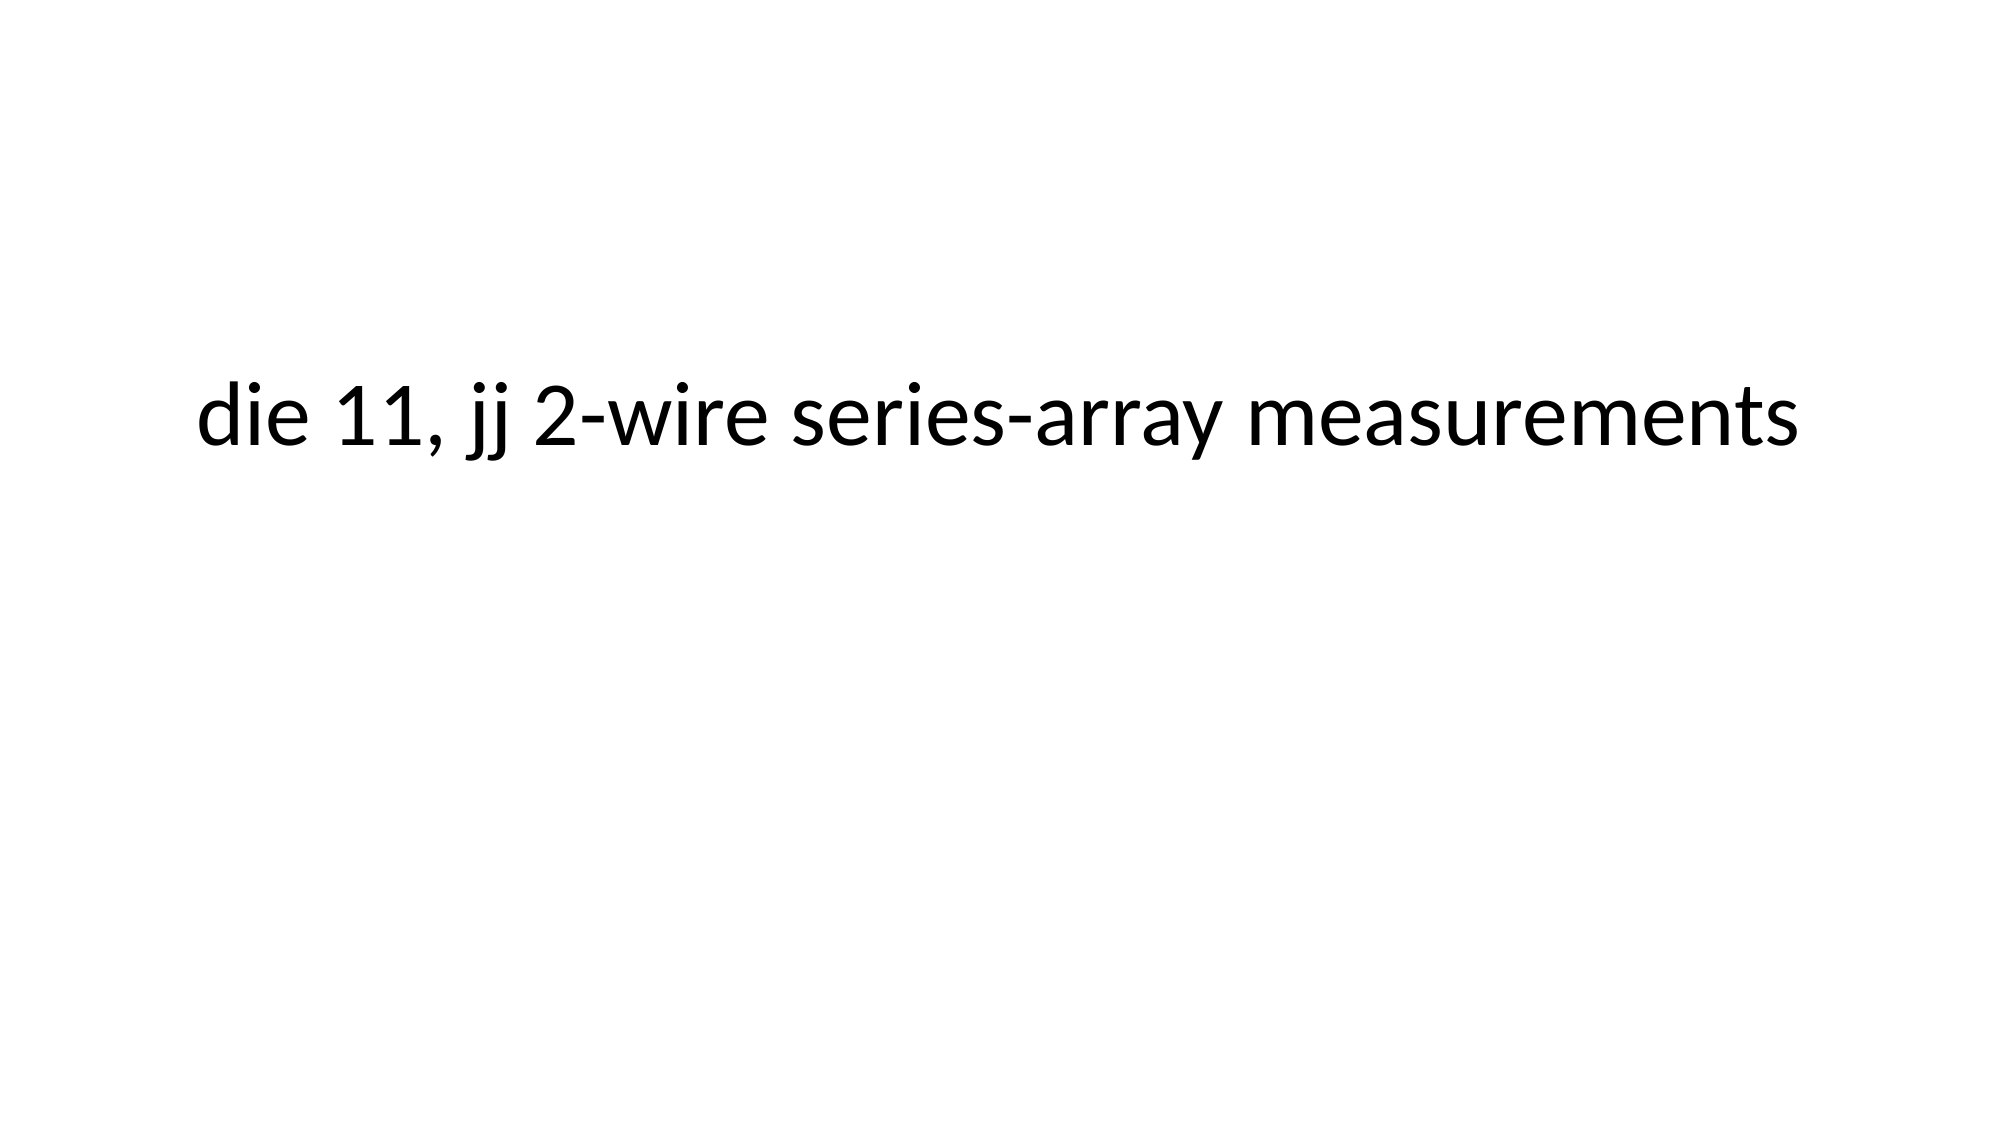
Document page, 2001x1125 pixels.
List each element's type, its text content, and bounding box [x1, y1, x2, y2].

text_box die 11, jj 2-wire series-array measurements [0, 346, 2000, 471]
